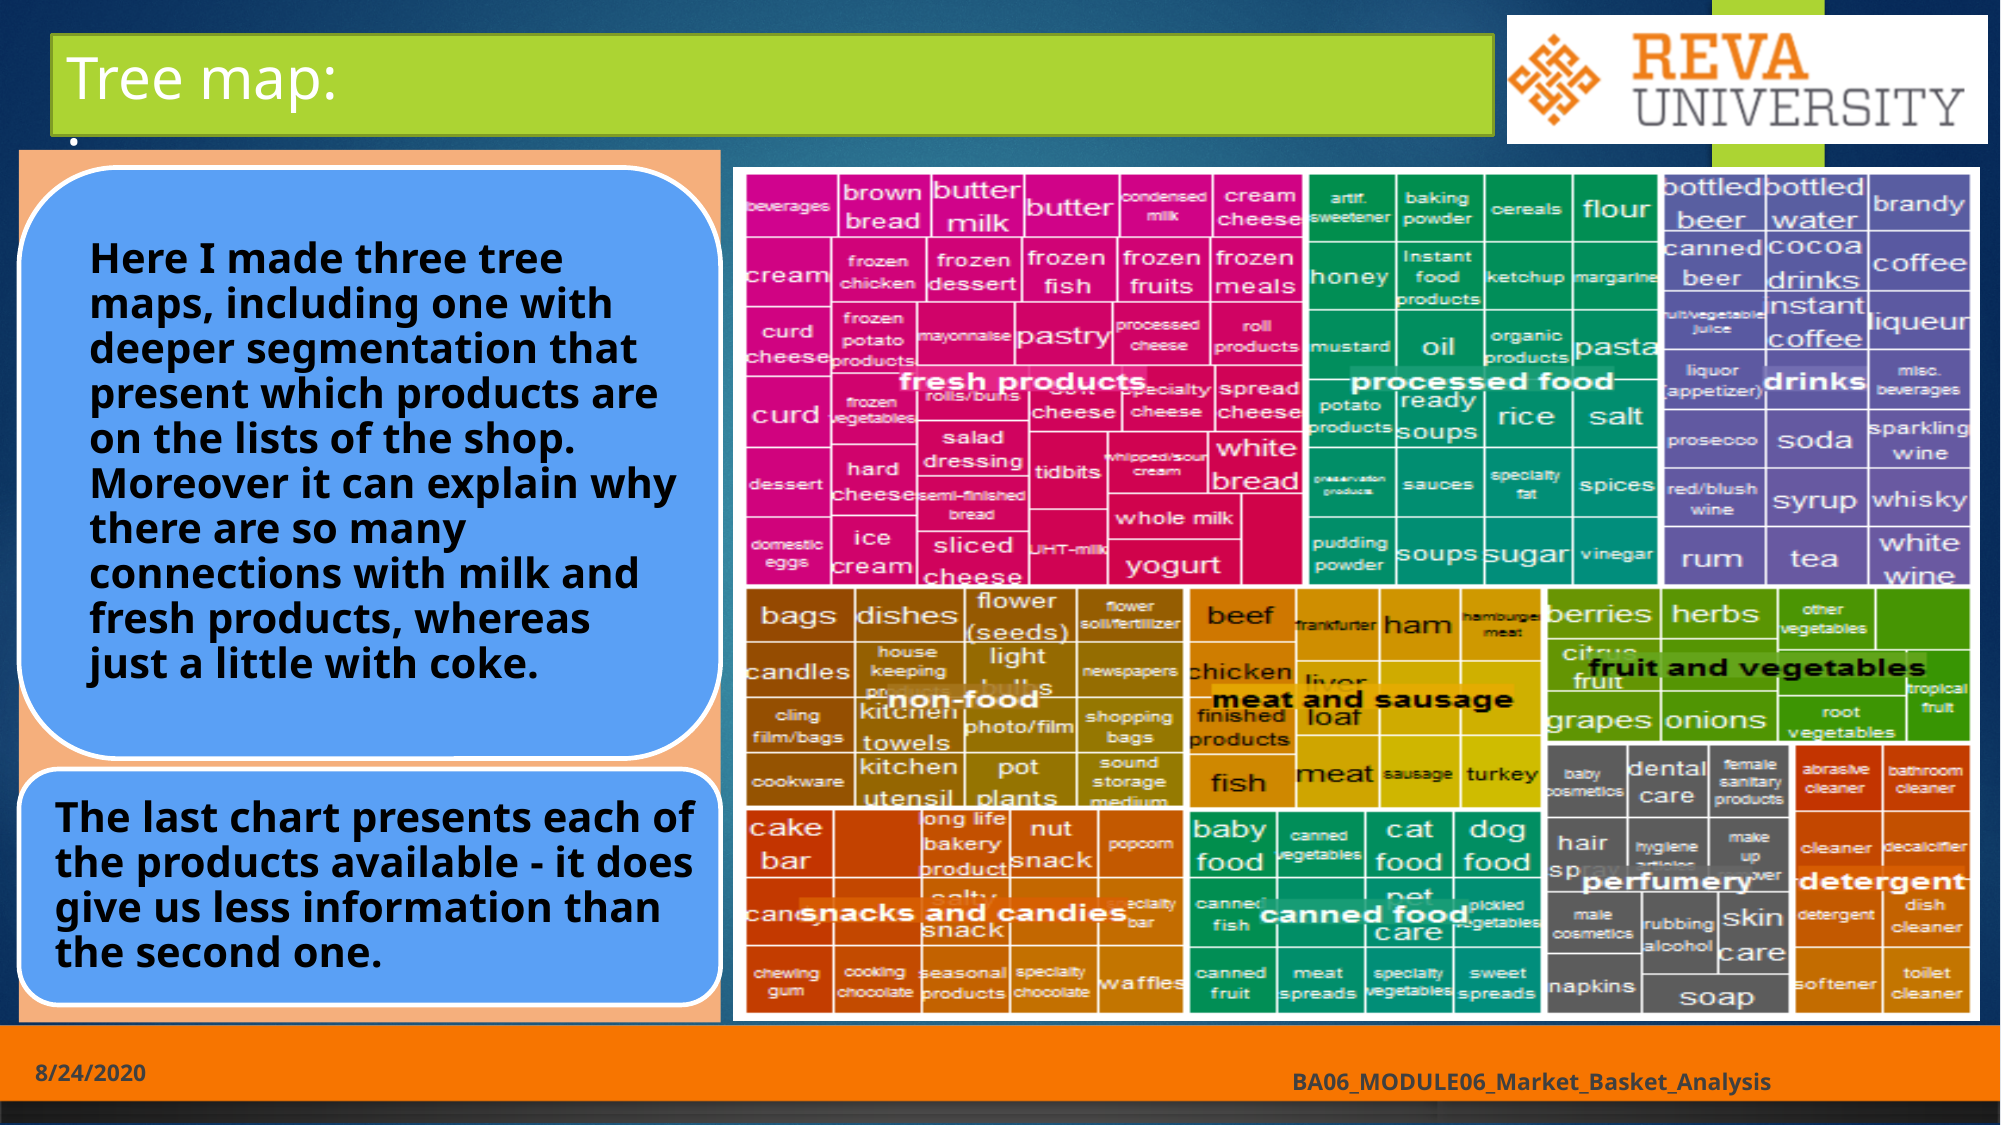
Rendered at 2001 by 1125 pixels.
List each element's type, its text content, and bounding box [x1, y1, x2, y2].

title Tree map: : [50, 33, 1495, 137]
text_box 8/24/2020 [20, 1051, 162, 1094]
picture [0, 0, 2000, 1125]
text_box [18, 149, 721, 1023]
text_box BA06_MODULE06_Market_Basket_Analysis [1277, 1042, 1953, 1103]
